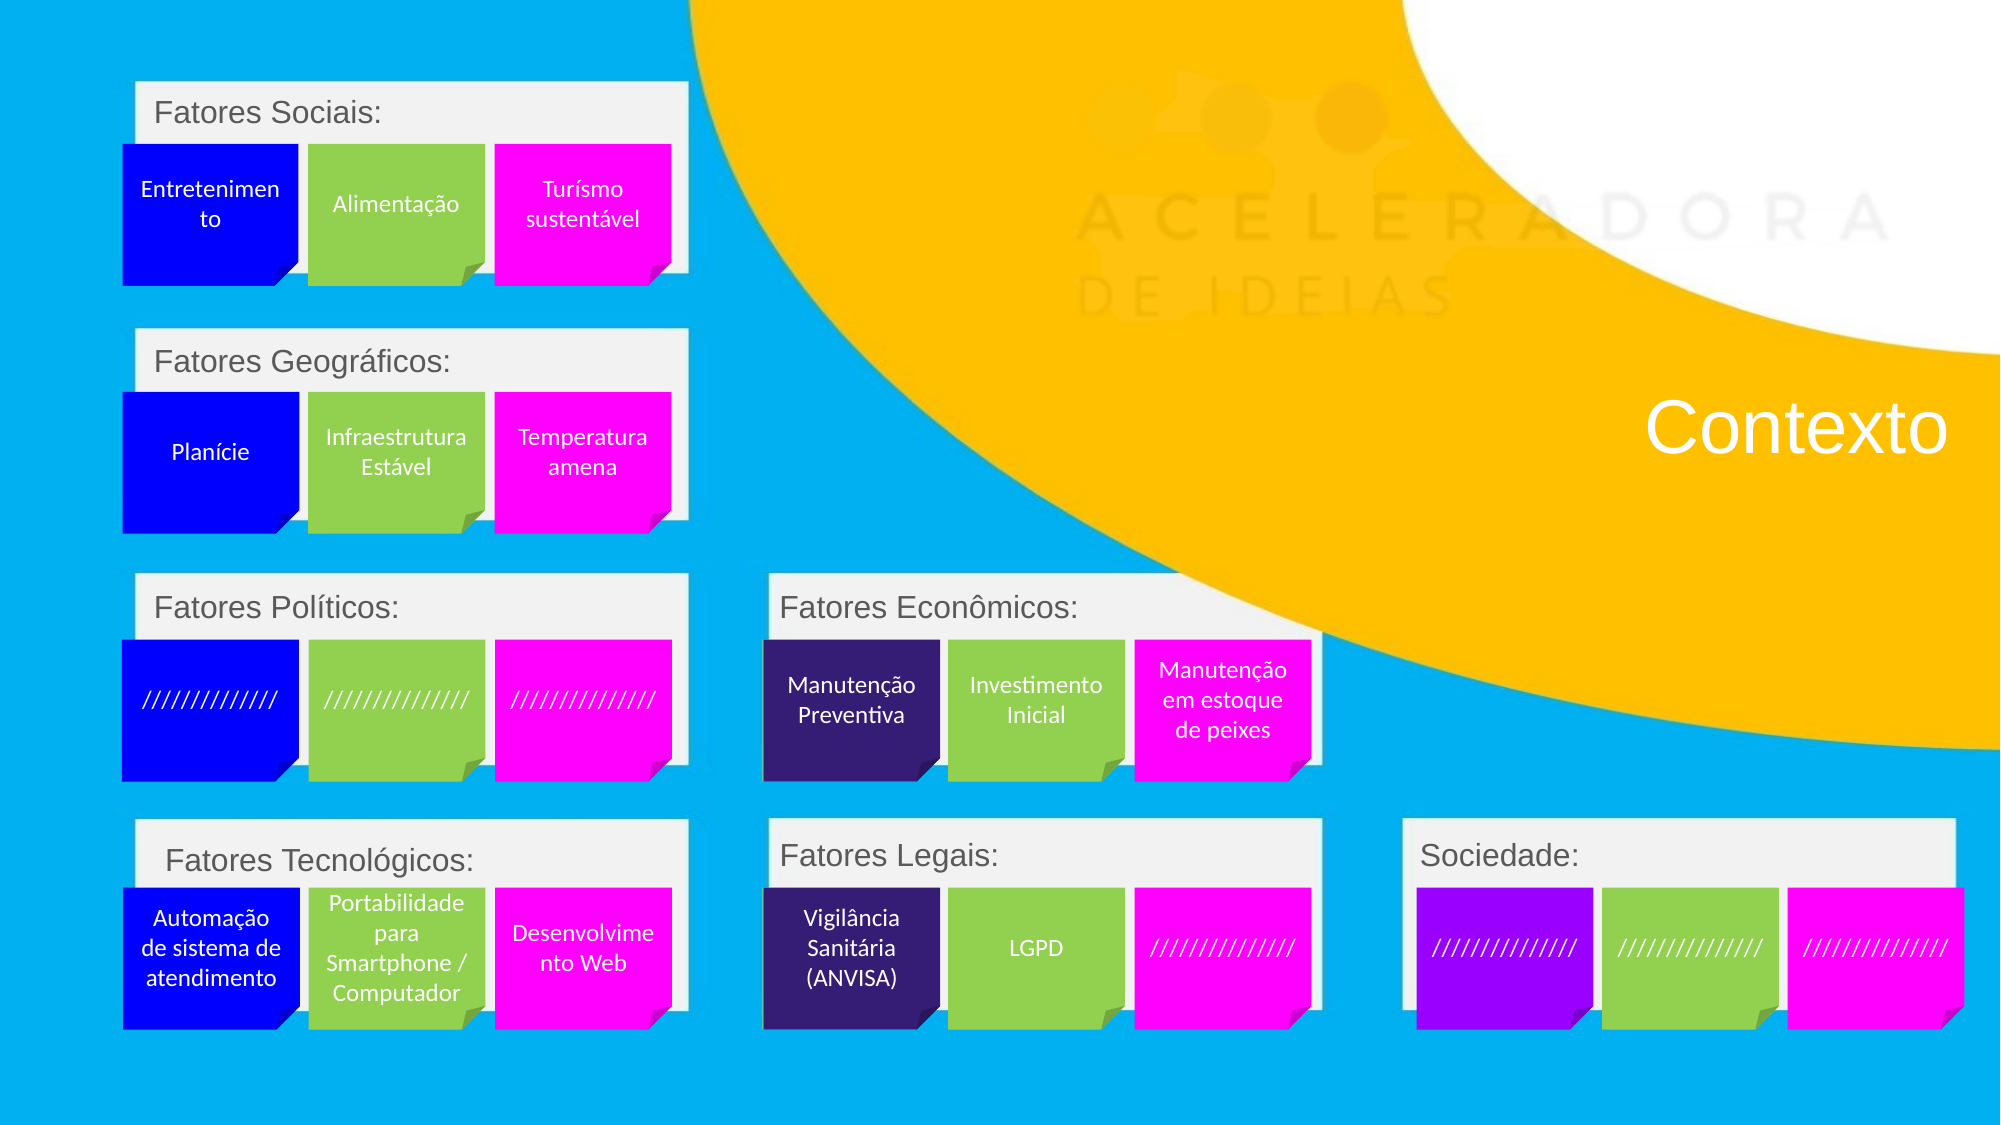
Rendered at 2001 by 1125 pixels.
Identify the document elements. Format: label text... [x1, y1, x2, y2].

text_box Manutenção Preventiva [763, 639, 941, 782]
text_box Planície [122, 391, 300, 534]
text_box /////////////// [1787, 887, 1965, 1030]
text_box Sociedade: [1404, 827, 1726, 881]
picture [134, 327, 690, 521]
text_box Automação de sistema de atendimento [123, 887, 300, 1030]
text_box Fatores Sociais: [138, 84, 460, 138]
text_box Vigilância Sanitária (ANVISA) [763, 887, 941, 1030]
picture [687, 0, 2001, 766]
text_box Investimento Inicial [948, 639, 1125, 782]
text_box Entretenimento [122, 143, 299, 286]
text_box Manutenção em estoque de peixes [1134, 639, 1312, 782]
picture [1401, 817, 1957, 1011]
text_box Fatores Tecnológicos: [150, 832, 706, 886]
text_box LGPD [948, 887, 1125, 1030]
text_box Infraestrutura Estável [308, 391, 485, 534]
text_box Desenvolvimento Web [495, 887, 672, 1030]
picture [766, 817, 1325, 1011]
text_box Fatores Políticos: [138, 579, 460, 633]
text_box Temperatura amena [494, 391, 672, 534]
text_box /////////////// [308, 639, 486, 782]
text_box /////////////// [495, 639, 672, 782]
text_box Fatores Econômicos: [764, 579, 1325, 633]
text_box /////////////// [1602, 887, 1779, 1030]
text_box Contexto [1629, 369, 1966, 477]
text_box /////////////// [1134, 887, 1312, 1030]
text_box Turísmo sustentável [494, 143, 672, 286]
text_box Fatores Legais: [764, 827, 1086, 881]
text_box Portabilidade para Smartphone / Computador [308, 887, 486, 1030]
text_box Fatores Geográficos: [138, 333, 717, 387]
text_box ////////////// [121, 639, 299, 782]
picture [134, 81, 691, 275]
picture [134, 573, 690, 766]
picture [134, 819, 690, 1012]
text_box Alimentação [308, 143, 485, 286]
text_box /////////////// [1416, 887, 1594, 1030]
